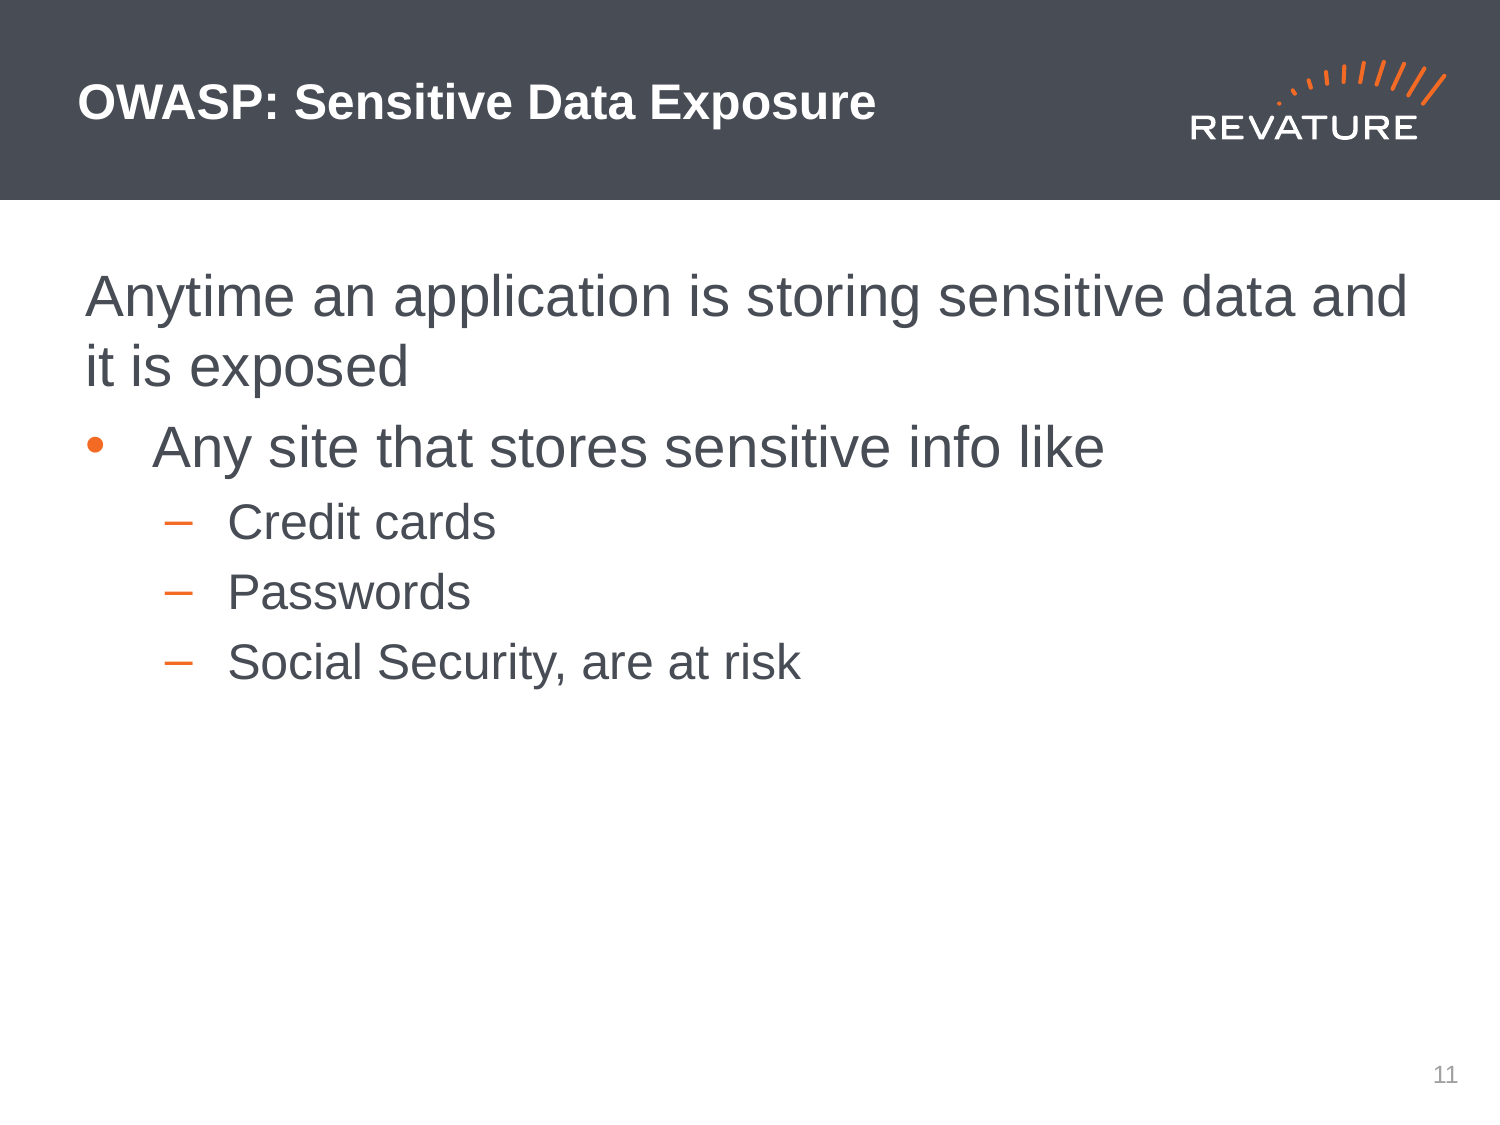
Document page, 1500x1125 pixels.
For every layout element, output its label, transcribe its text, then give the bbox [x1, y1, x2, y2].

title OWASP: Sensitive Data Exposure [62, 0, 1084, 200]
slide_number 10 [1332, 1043, 1474, 1104]
list Anytime an application is storing sensitive data and it is exposed Any site that stores sensitive info like Credit cards Passwords Social Security, are at risk [62, 243, 1438, 986]
